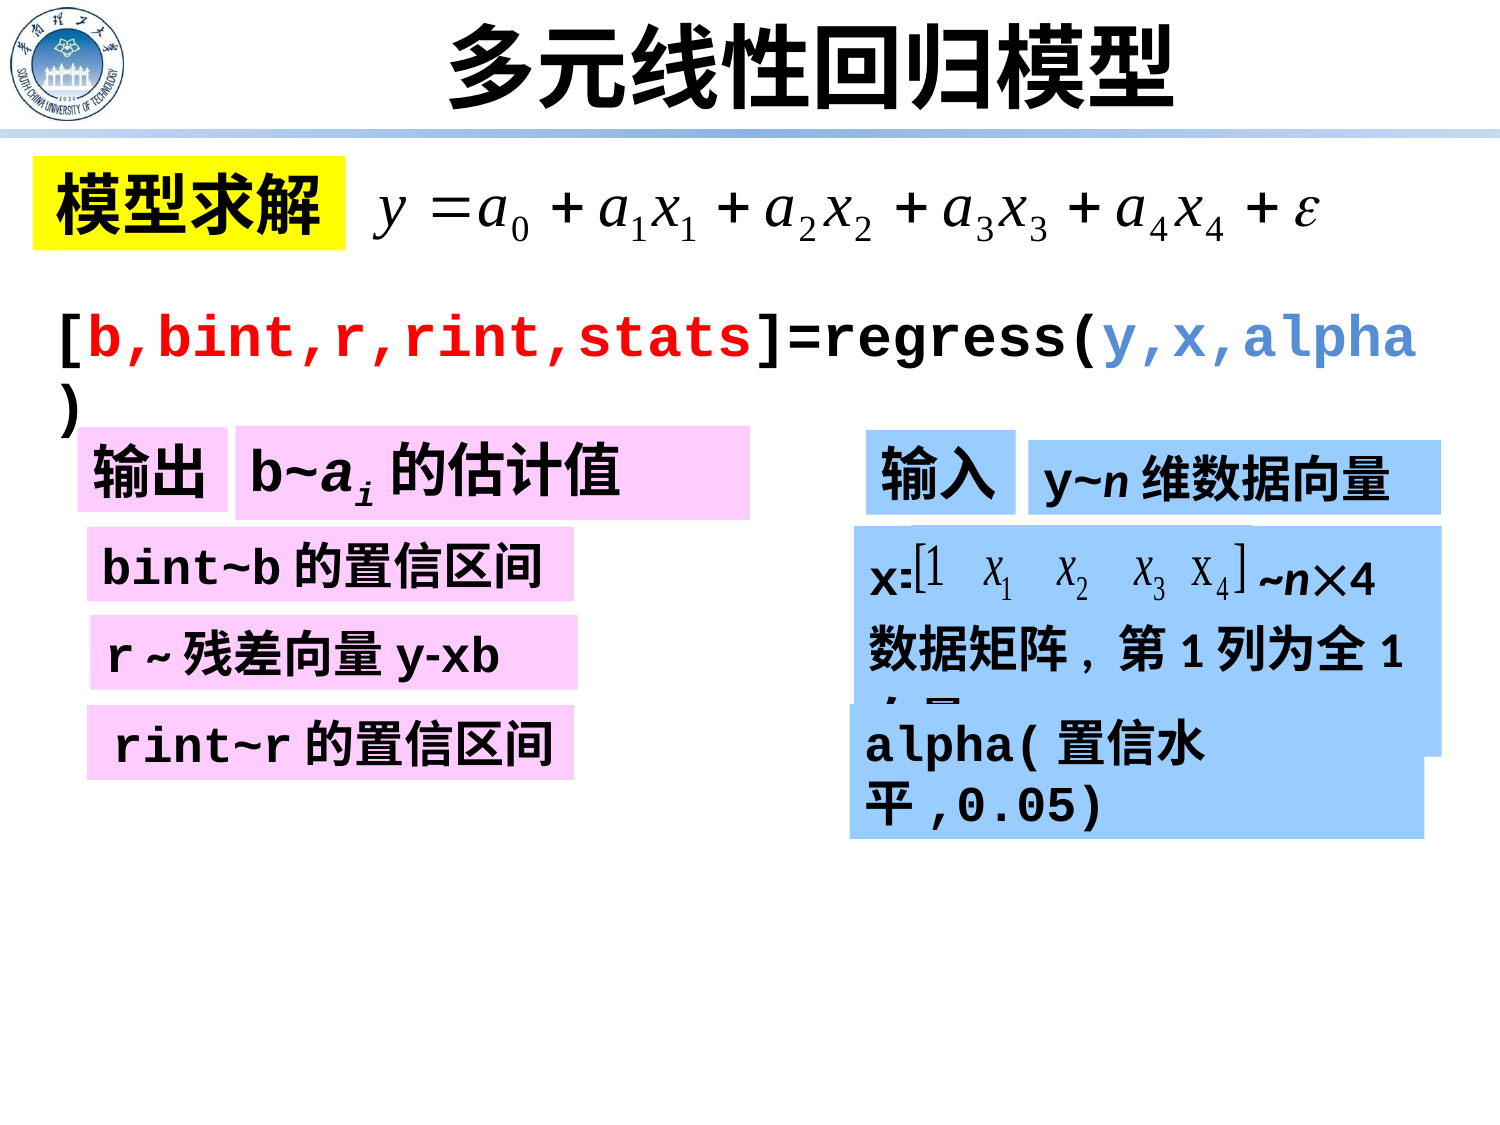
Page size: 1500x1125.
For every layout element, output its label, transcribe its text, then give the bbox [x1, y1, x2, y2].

text_box b~ai的估计值 [235, 425, 751, 521]
text_box 多元线性回归模型 [123, 2, 1500, 128]
text_box 模型求解 [32, 155, 346, 251]
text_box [362, 162, 1339, 258]
text_box 输出 [77, 427, 228, 513]
text_box y~n维数据向量 [1028, 440, 1441, 515]
text_box 输入 [865, 429, 1016, 515]
text_box rint~r的置信区间 [86, 705, 575, 780]
picture [10, 6, 125, 122]
text_box r ~残差向量y-xb [90, 614, 578, 690]
text_box bint~b的置信区间 [86, 526, 575, 602]
text_box alpha(置信水平,0.05) [849, 704, 1425, 839]
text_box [853, 524, 1442, 685]
text_box [0, 129, 1500, 138]
text_box [b,bint,r,rint,stats]=regress(y,x,alpha) [37, 290, 1463, 446]
